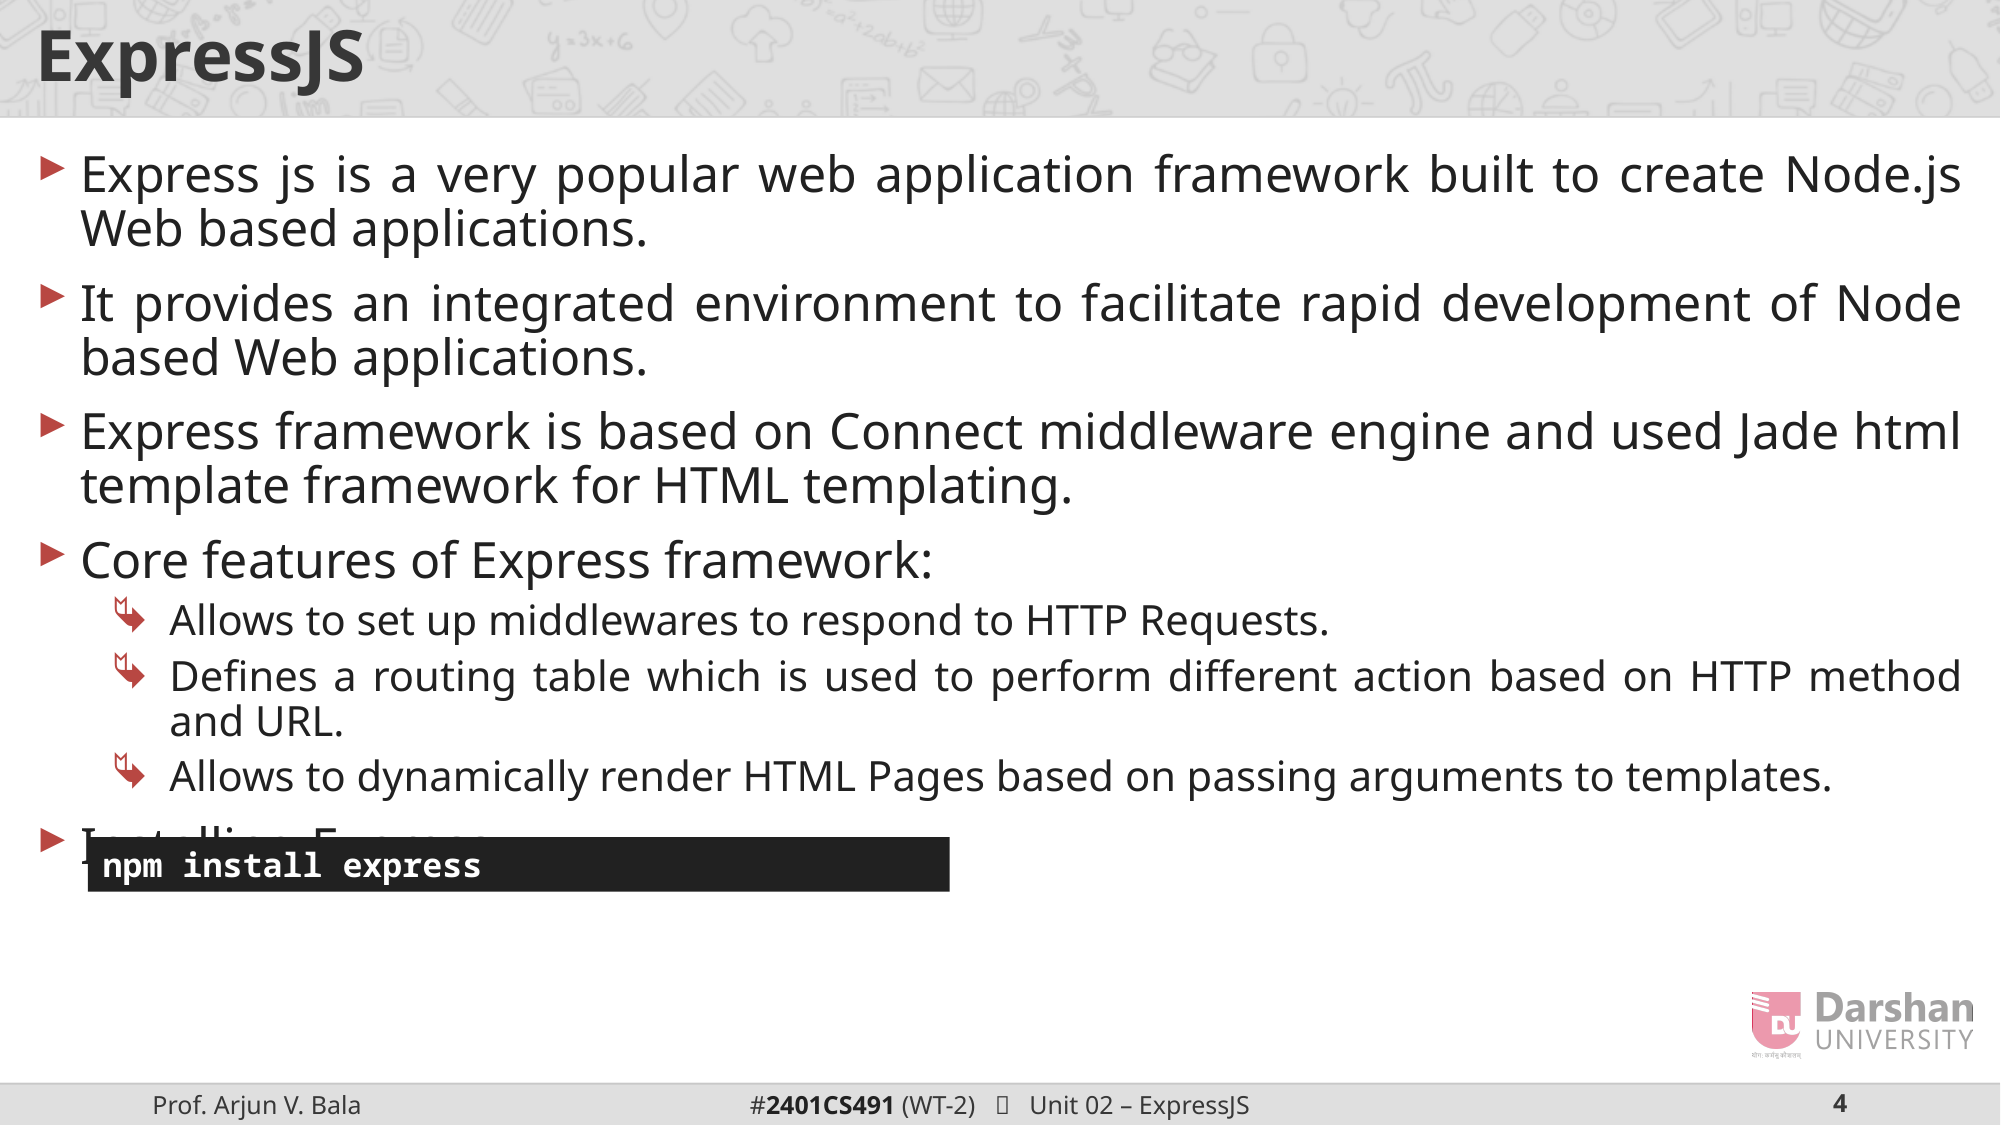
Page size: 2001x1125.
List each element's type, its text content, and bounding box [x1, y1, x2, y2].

text_box npm install express [87, 837, 950, 892]
list Express js is a very popular web application framework built to create Node.js Web based applications. It provides an integrated environment to facilitate rapid development of Node based Web applications. Express framework is based on Connect middleware engine and used Jade html template framework for HTML templating. Core features of Express framework: Allows to set up middlewares to respond to HTTP Requests. Defines a routing table which is used to perform different action based on HTTP method and URL. Allows to dynamically render HTML Pages based on passing arguments to templates. Installing Express [21, 141, 1979, 1059]
title ExpressJS [0, 0, 2000, 117]
